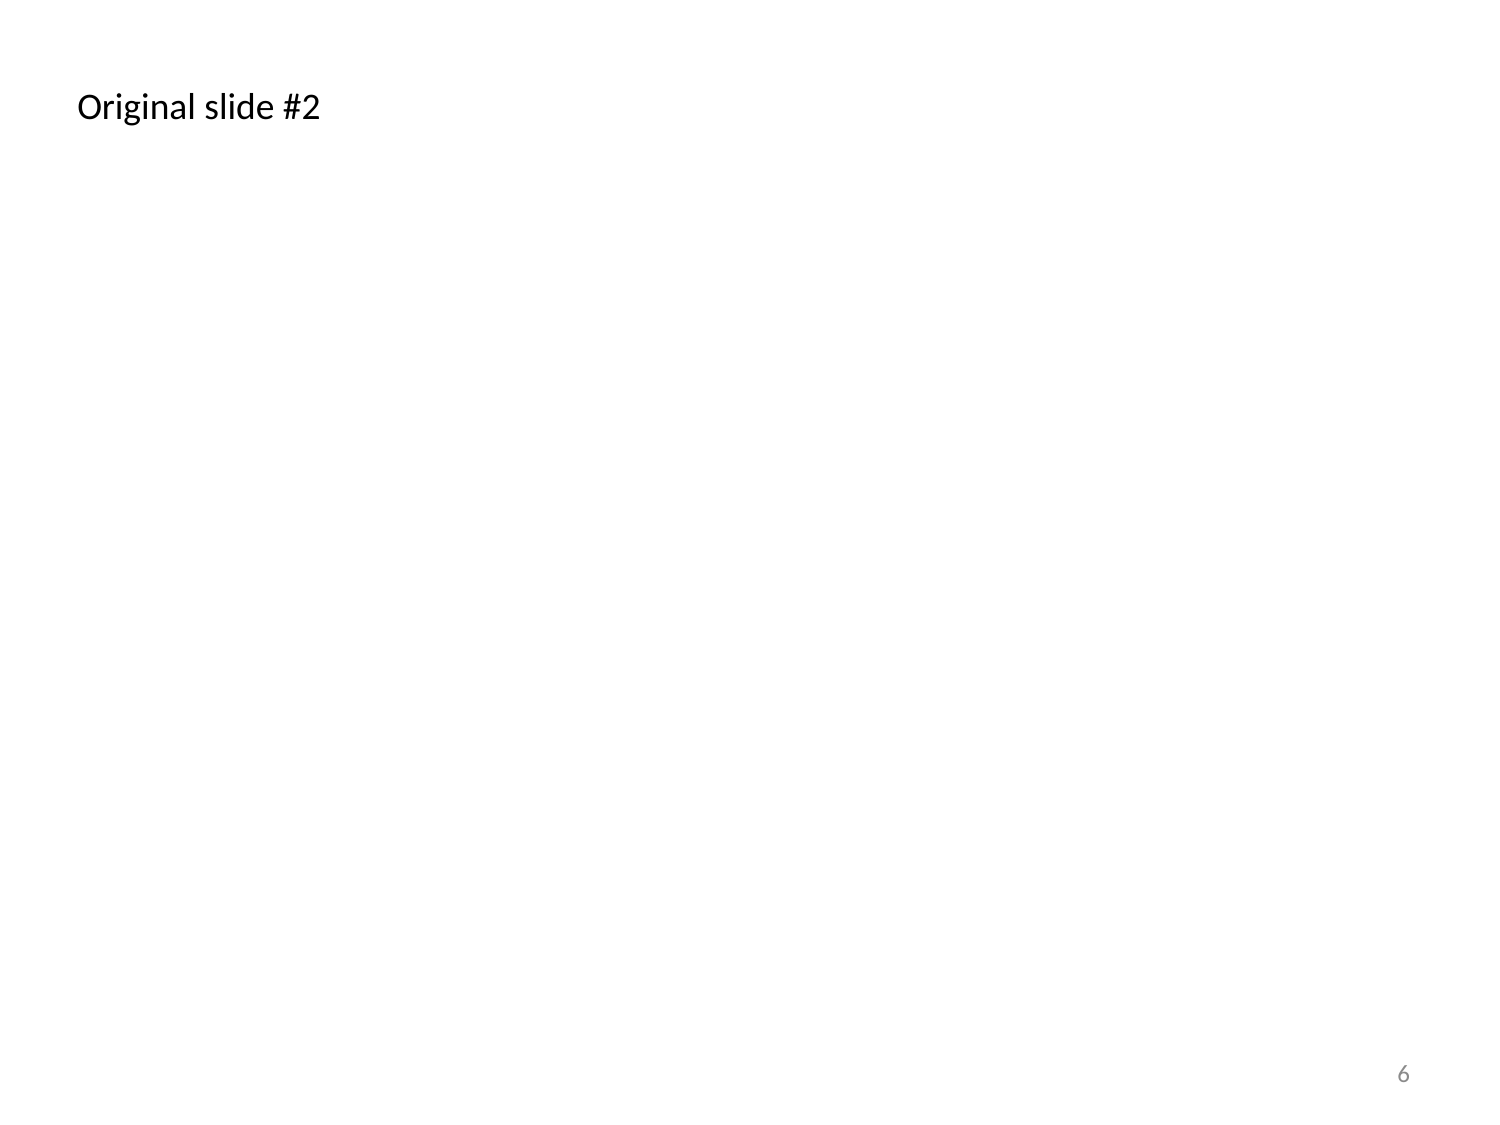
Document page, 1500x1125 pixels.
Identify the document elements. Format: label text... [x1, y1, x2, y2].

text_box Original slide #2 [62, 74, 700, 135]
slide_number 2 [1074, 1042, 1425, 1103]
